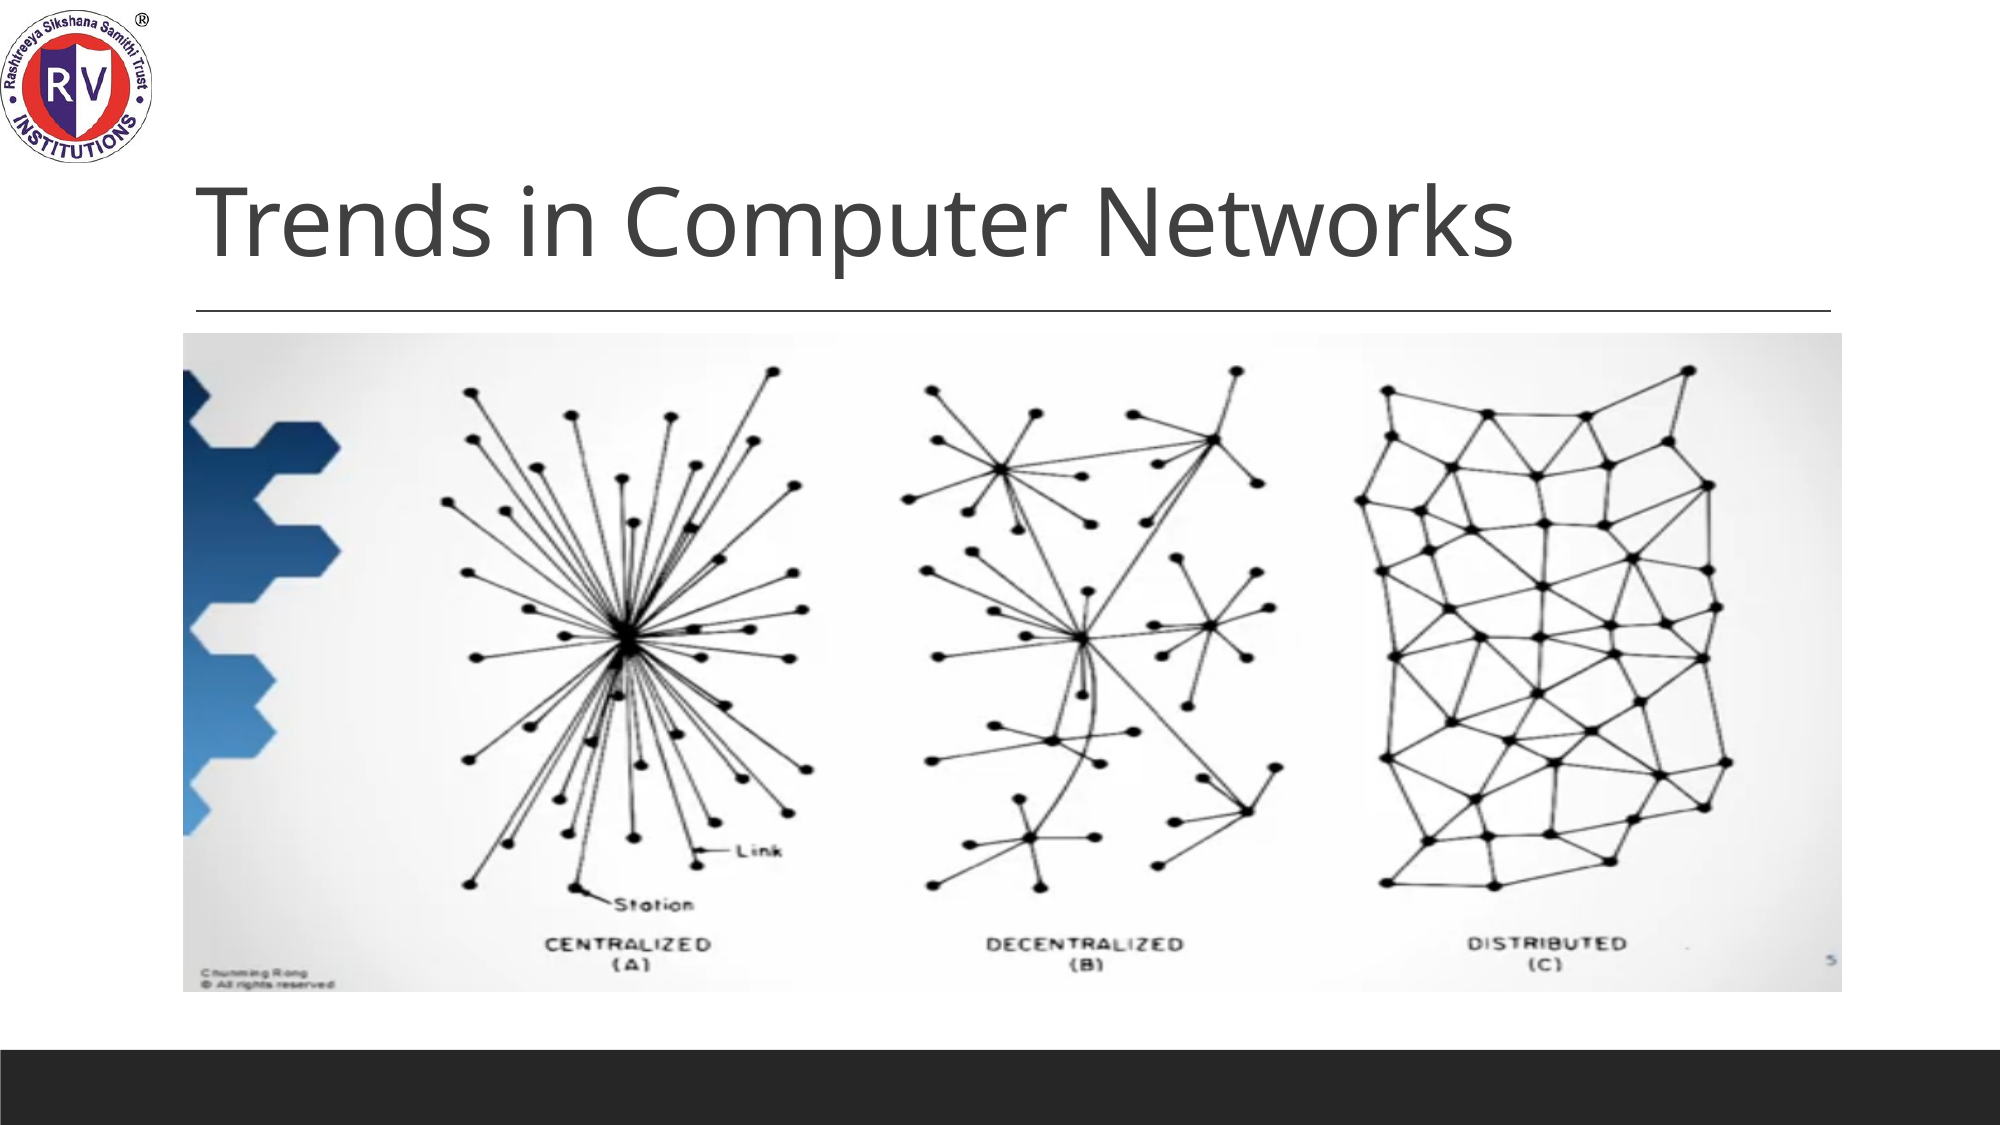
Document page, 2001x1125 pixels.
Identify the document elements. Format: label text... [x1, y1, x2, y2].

picture [182, 332, 1843, 992]
title Trends in Computer Networks [180, 47, 1830, 285]
picture [0, 10, 153, 164]
